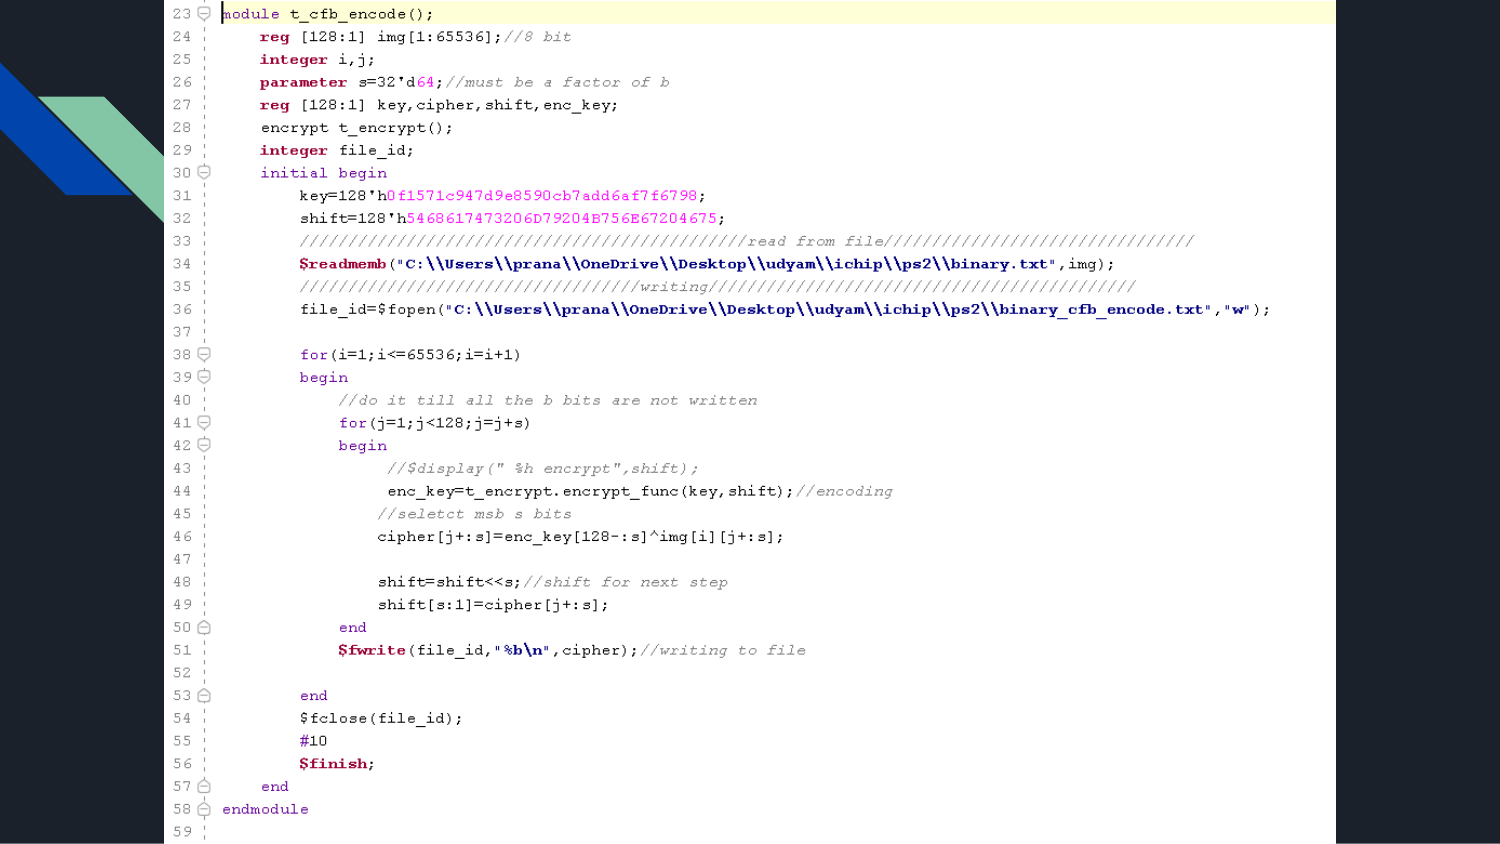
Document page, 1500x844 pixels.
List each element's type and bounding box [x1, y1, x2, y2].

picture [164, 0, 1336, 844]
